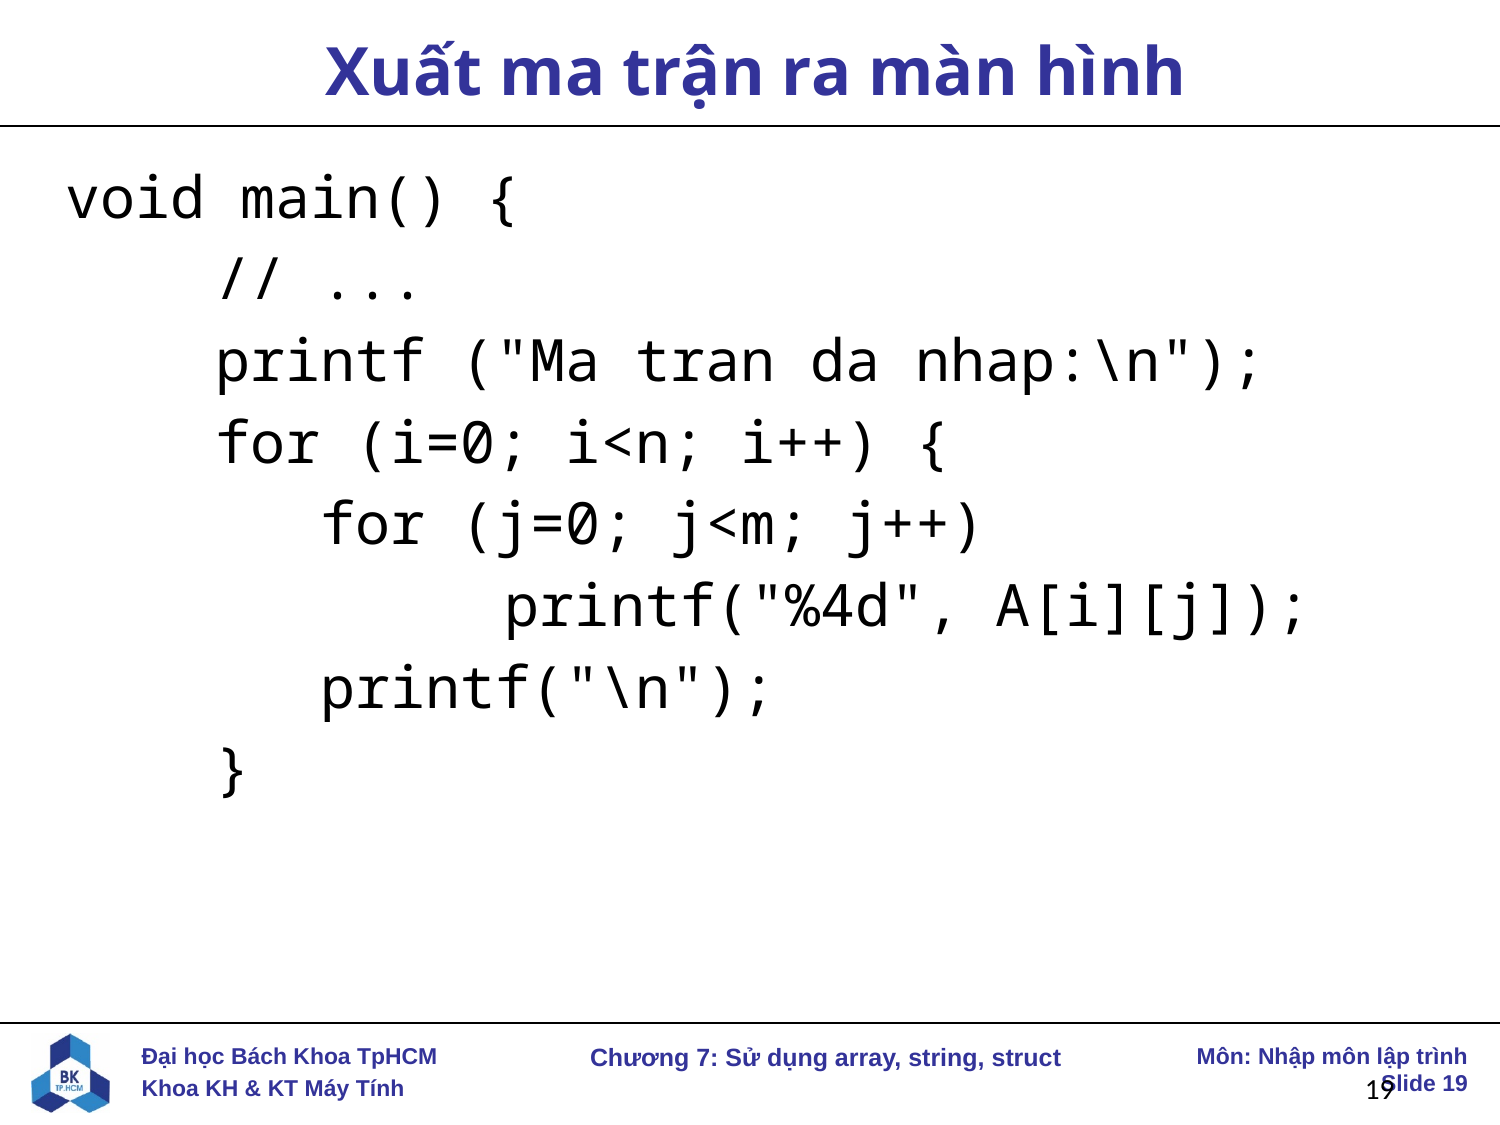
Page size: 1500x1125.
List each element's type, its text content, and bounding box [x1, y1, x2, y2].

list void main() { // ... printf ("Ma tran da nhap:\n"); for (i=0; i<n; i++) { for (j=0; j<m; j++) printf("%4d", A[i][j]); printf("\n"); } [50, 152, 1463, 1000]
picture [31, 1033, 110, 1113]
title Xuất ma trận ra màn hình [50, 12, 1463, 125]
text_box 19 [1349, 1062, 1488, 1098]
